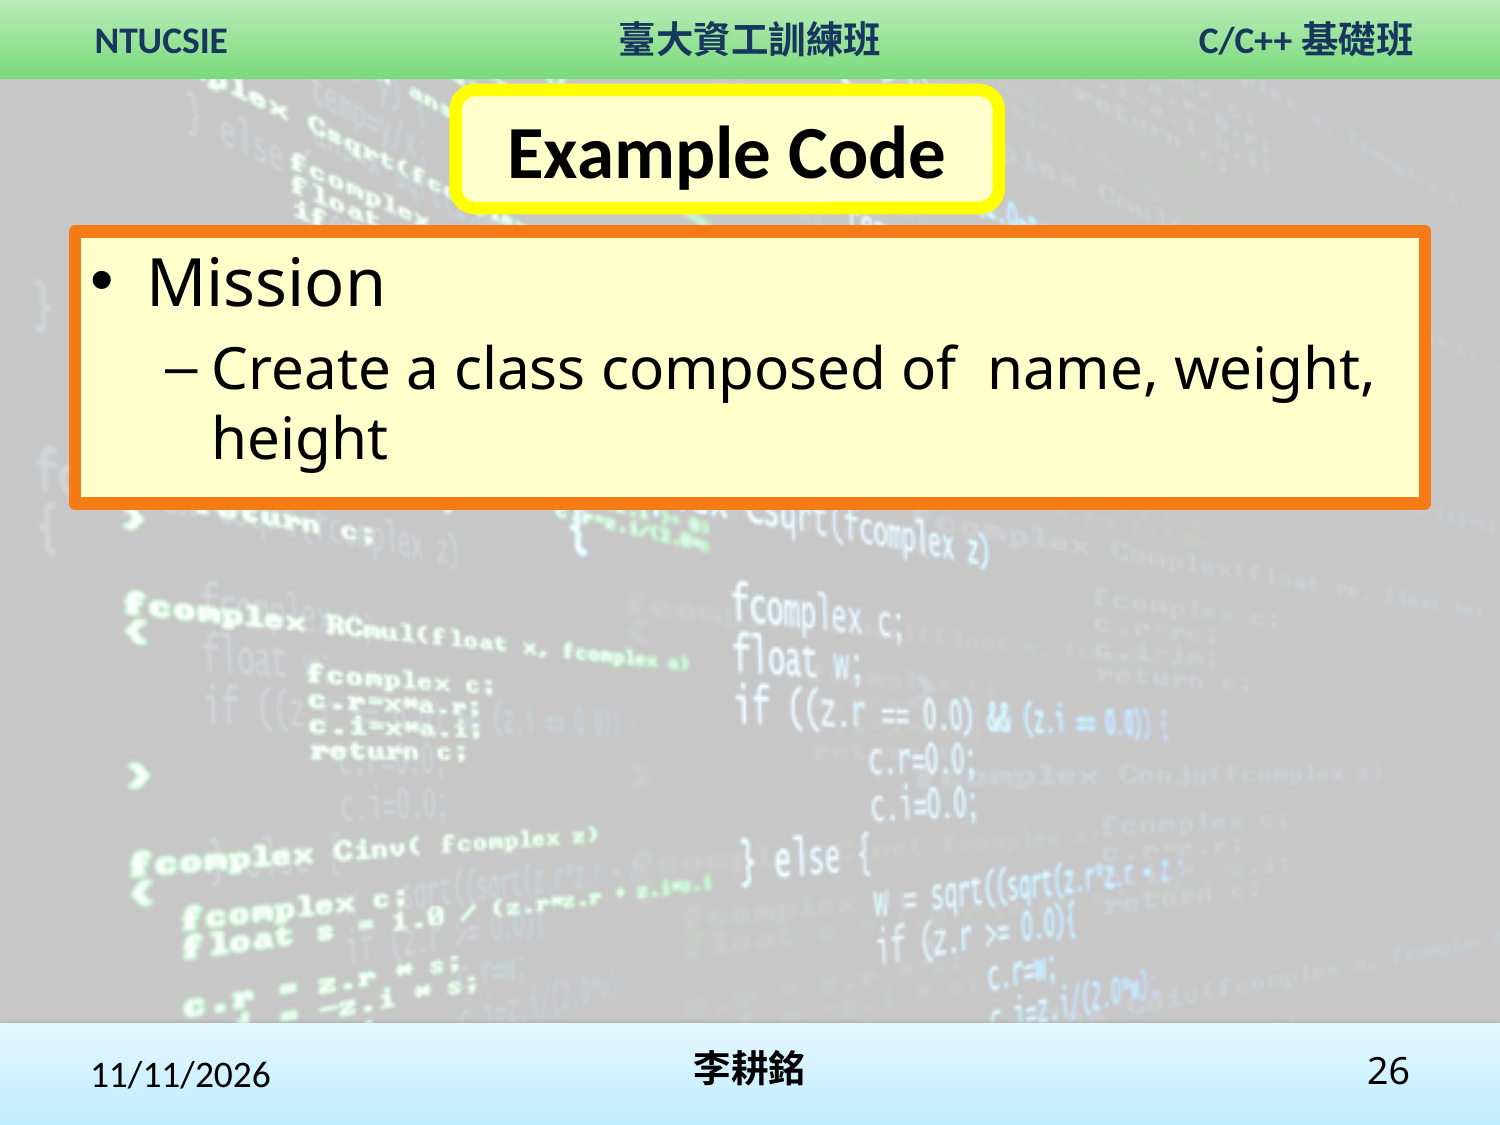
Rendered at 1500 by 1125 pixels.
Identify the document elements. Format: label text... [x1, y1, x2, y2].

footer 李耕銘 [512, 1042, 988, 1103]
slide_number 26 [1074, 1042, 1425, 1103]
list Mission Create a class composed of name, weight, height [69, 225, 1431, 510]
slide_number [75, 1042, 425, 1103]
